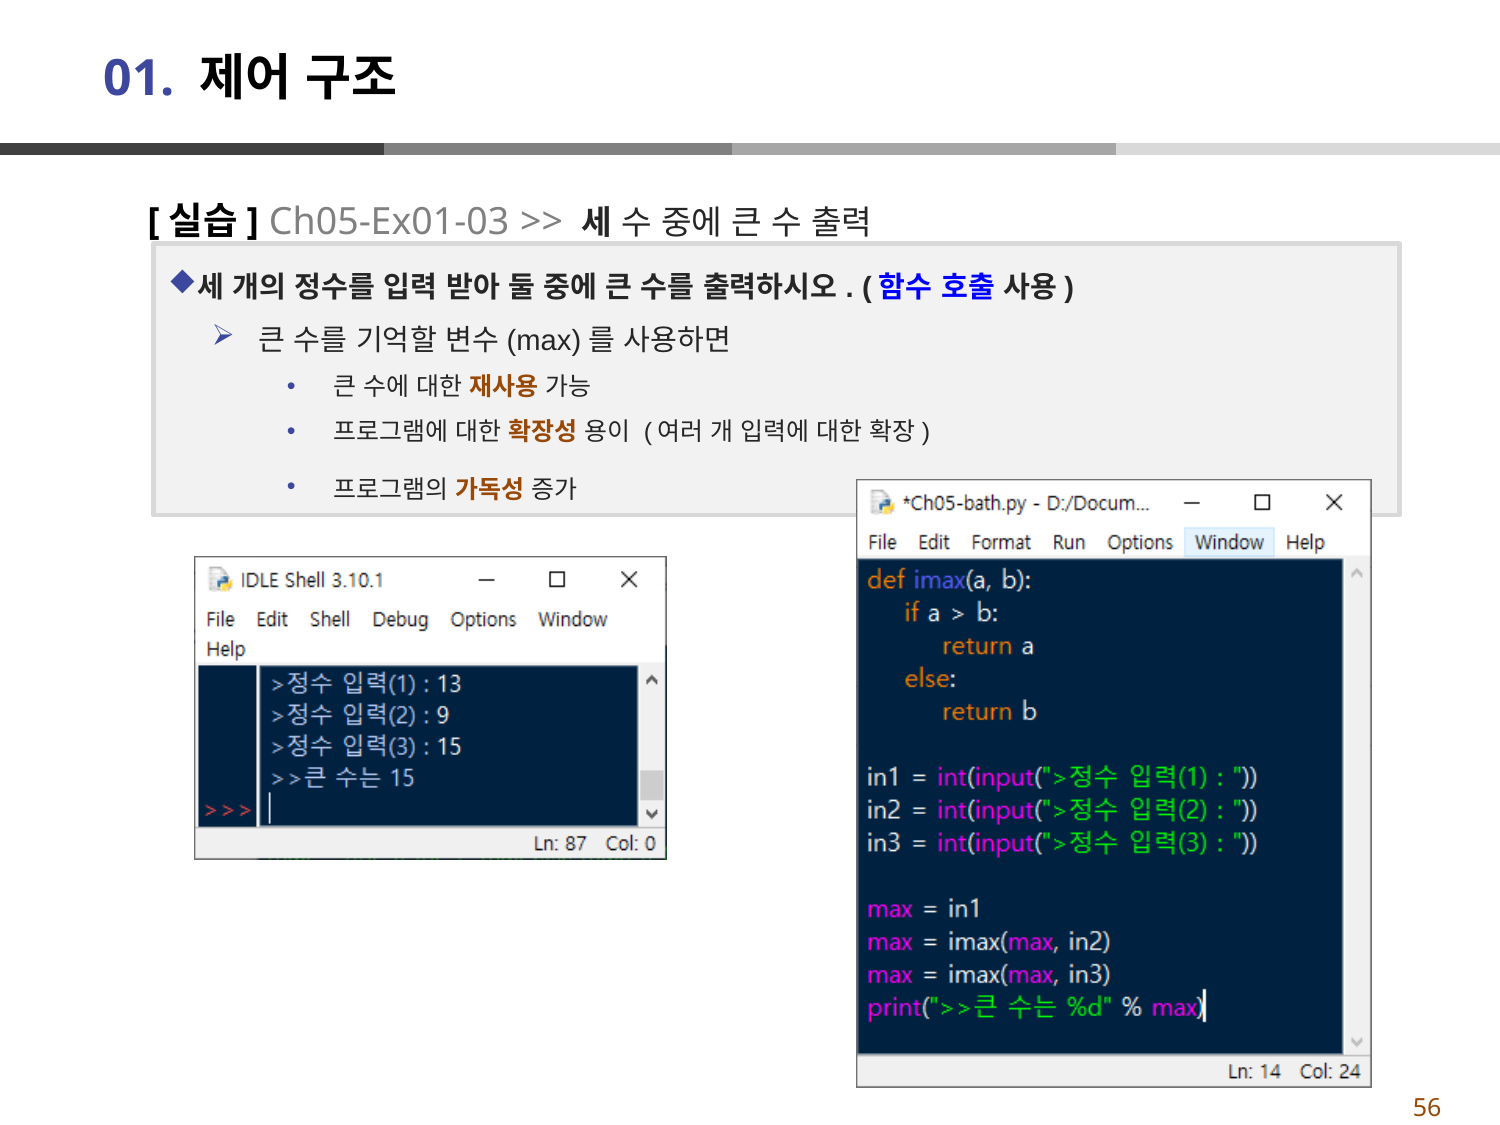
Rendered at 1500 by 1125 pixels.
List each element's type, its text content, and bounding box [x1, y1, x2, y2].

text_box 세 개의 정수를 입력 받아 둘 중에 큰 수를 출력하시오. (함수 호출 사용) 큰 수를 기억할 변수(max)를 사용하면 큰 수에 대한 재사용 가능 프로그램에 대한 확장성 용이 (여러 개 입력에 대한 확장) 프로그램의 가독성 증가 [151, 241, 1402, 517]
picture [856, 479, 1373, 1088]
title 01. 제어 구조 [88, 30, 1400, 121]
picture [194, 556, 667, 861]
list [실습] Ch05-Ex01-03 >> 세 수 중에 큰 수 출력 [88, 160, 1495, 563]
